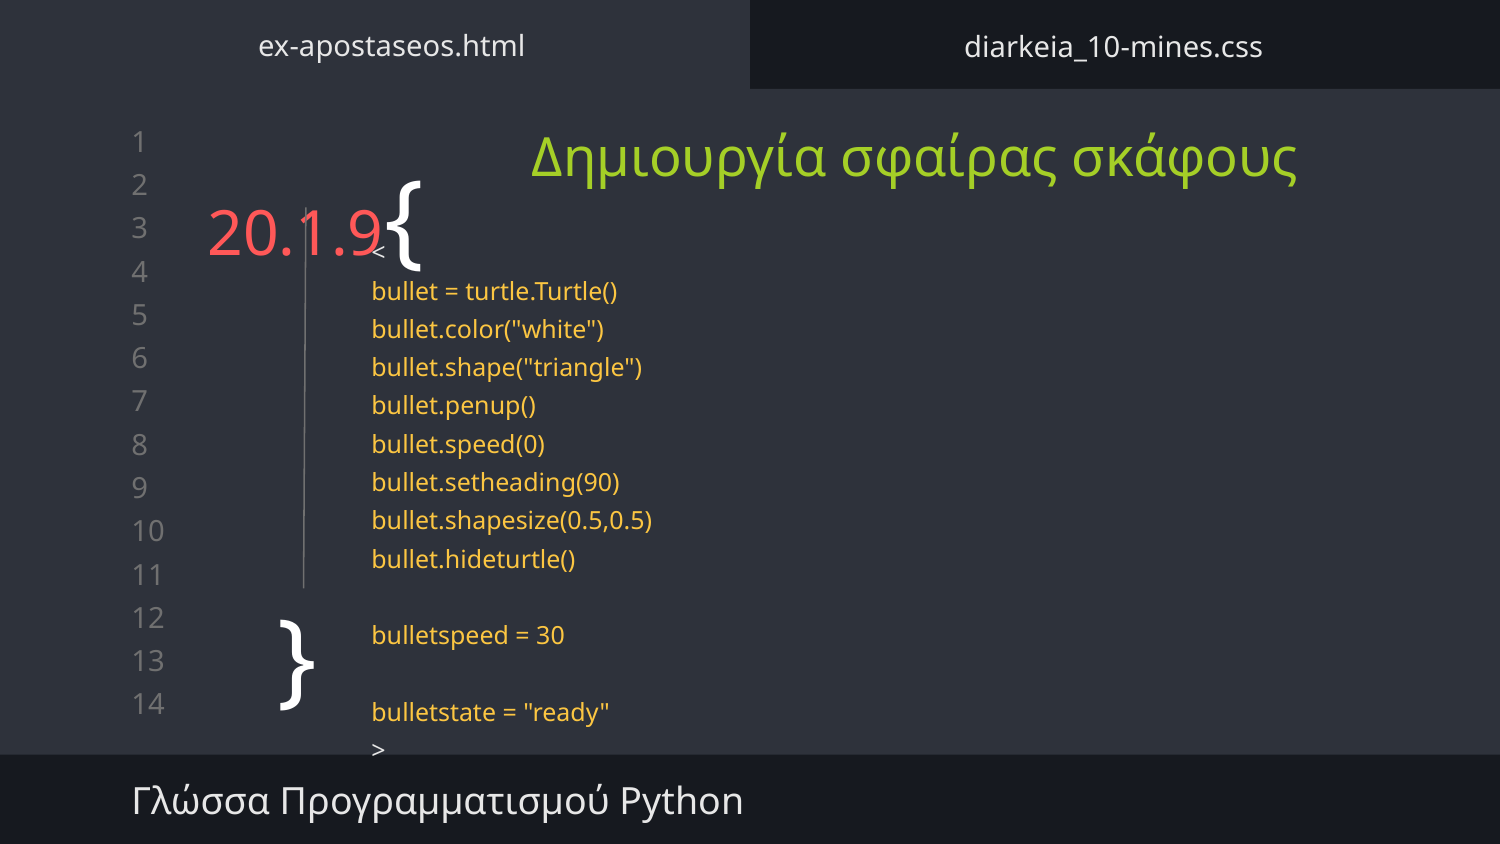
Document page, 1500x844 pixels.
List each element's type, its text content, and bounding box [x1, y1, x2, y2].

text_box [303, 207, 307, 589]
subtitle ex-apostaseos.html [16, 15, 767, 74]
subtitle diarkeia_10-mines.css [738, 16, 1489, 75]
subtitle < bullet = turtle.Turtle() bullet.color("white") bullet.shape("triangle") bullet.penup() bullet.speed(0) bullet.setheading(90) bullet.shapesize(0.5,0.5) bullet.hideturtle() bulletspeed = 30 bulletstate = "ready" > [356, 404, 1407, 598]
subtitle Γλώσσα Προγραμματισμού Python [116, 770, 915, 829]
title Δημιουργία σφαίρας σκάφους [516, 111, 1407, 199]
text_box } [262, 588, 346, 717]
title 20.1.9{ [161, 123, 470, 305]
